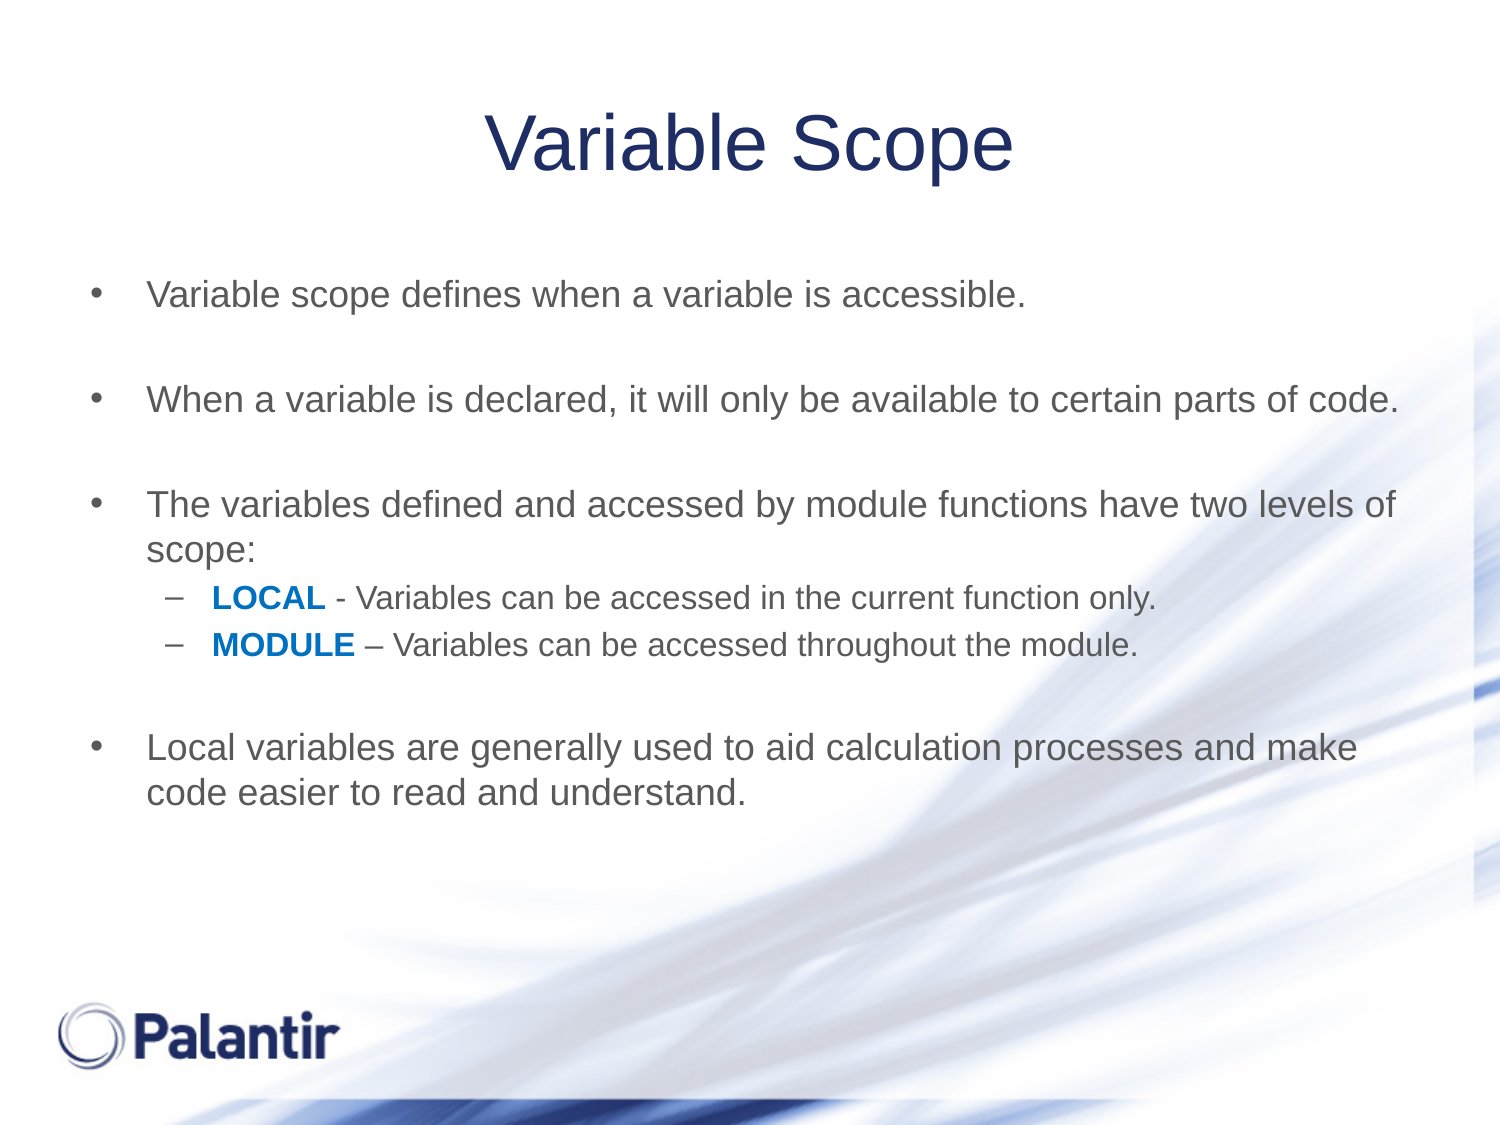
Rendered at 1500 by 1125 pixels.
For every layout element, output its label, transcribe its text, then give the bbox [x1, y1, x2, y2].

picture [0, 0, 1500, 1125]
title Variable Scope [75, 45, 1425, 233]
list Variable scope defines when a variable is accessible. When a variable is declared, it will only be available to certain parts of code. The variables defined and accessed by module functions have two levels of scope: LOCAL - Variables can be accessed in the current function only. MODULE – Variables can be accessed throughout the module. Local variables are generally used to aid calculation processes and make code easier to read and understand. [75, 262, 1425, 950]
